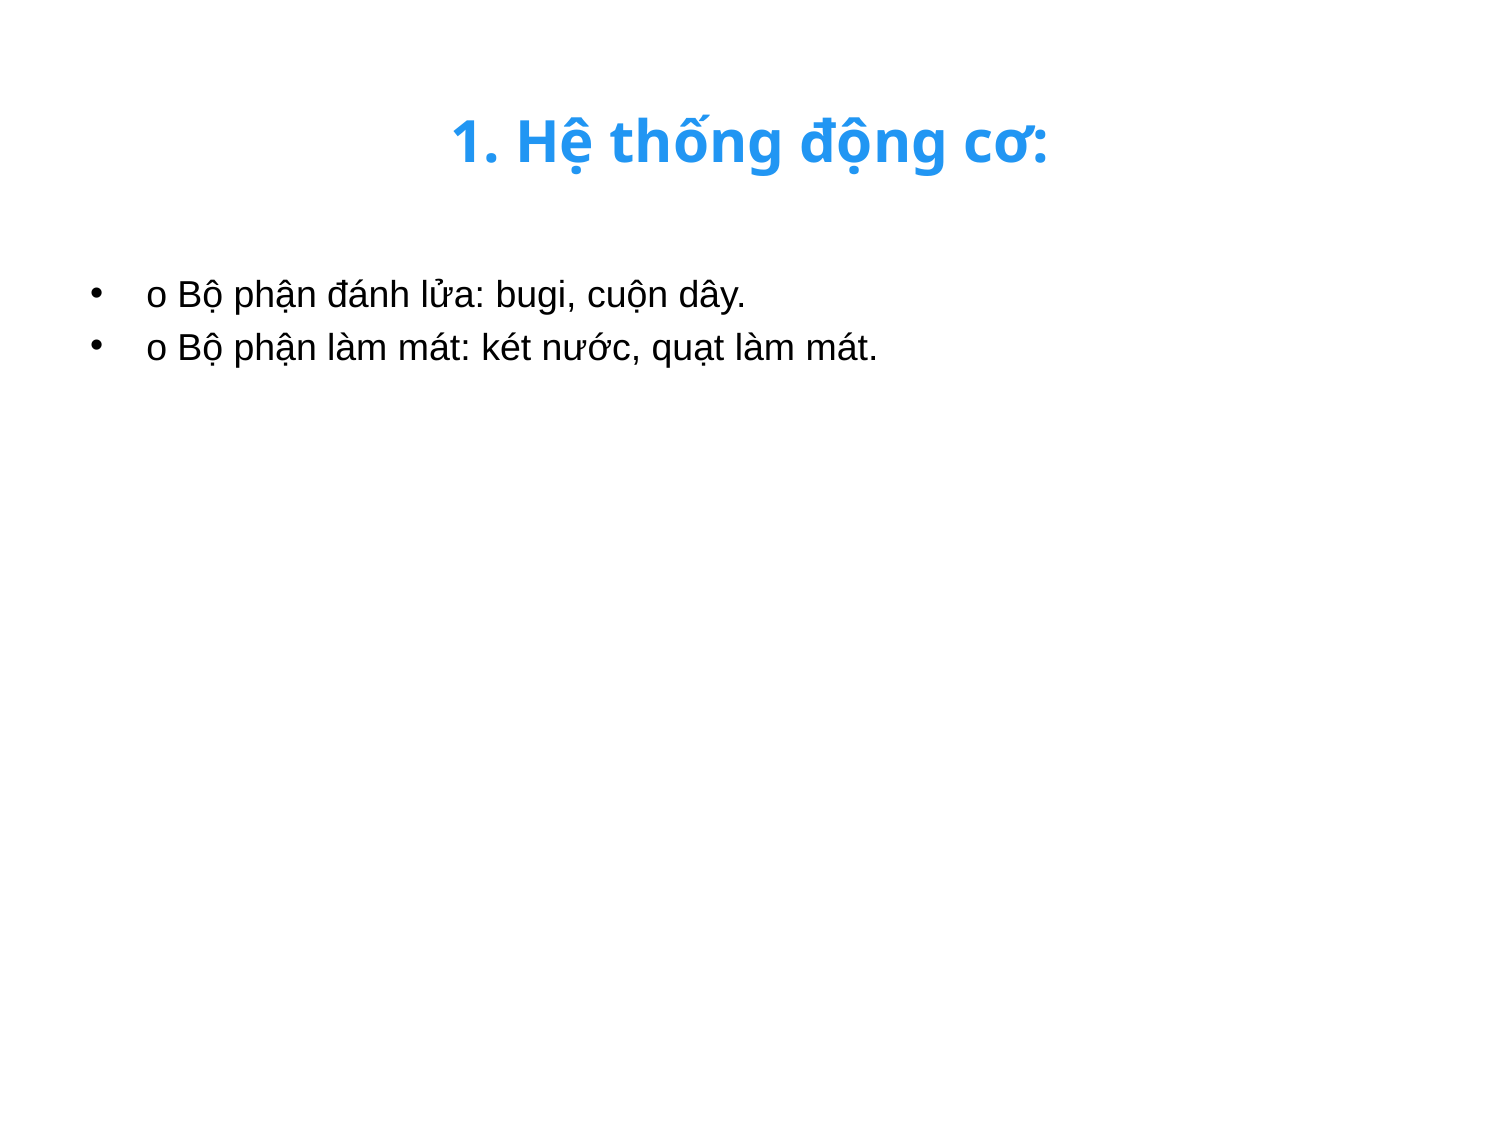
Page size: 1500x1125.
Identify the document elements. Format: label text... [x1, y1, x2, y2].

title 1. Hệ thống động cơ: [75, 45, 1425, 233]
list o Bộ phận đánh lửa: bugi, cuộn dây. o Bộ phận làm mát: két nước, quạt làm mát. [75, 262, 1425, 1005]
